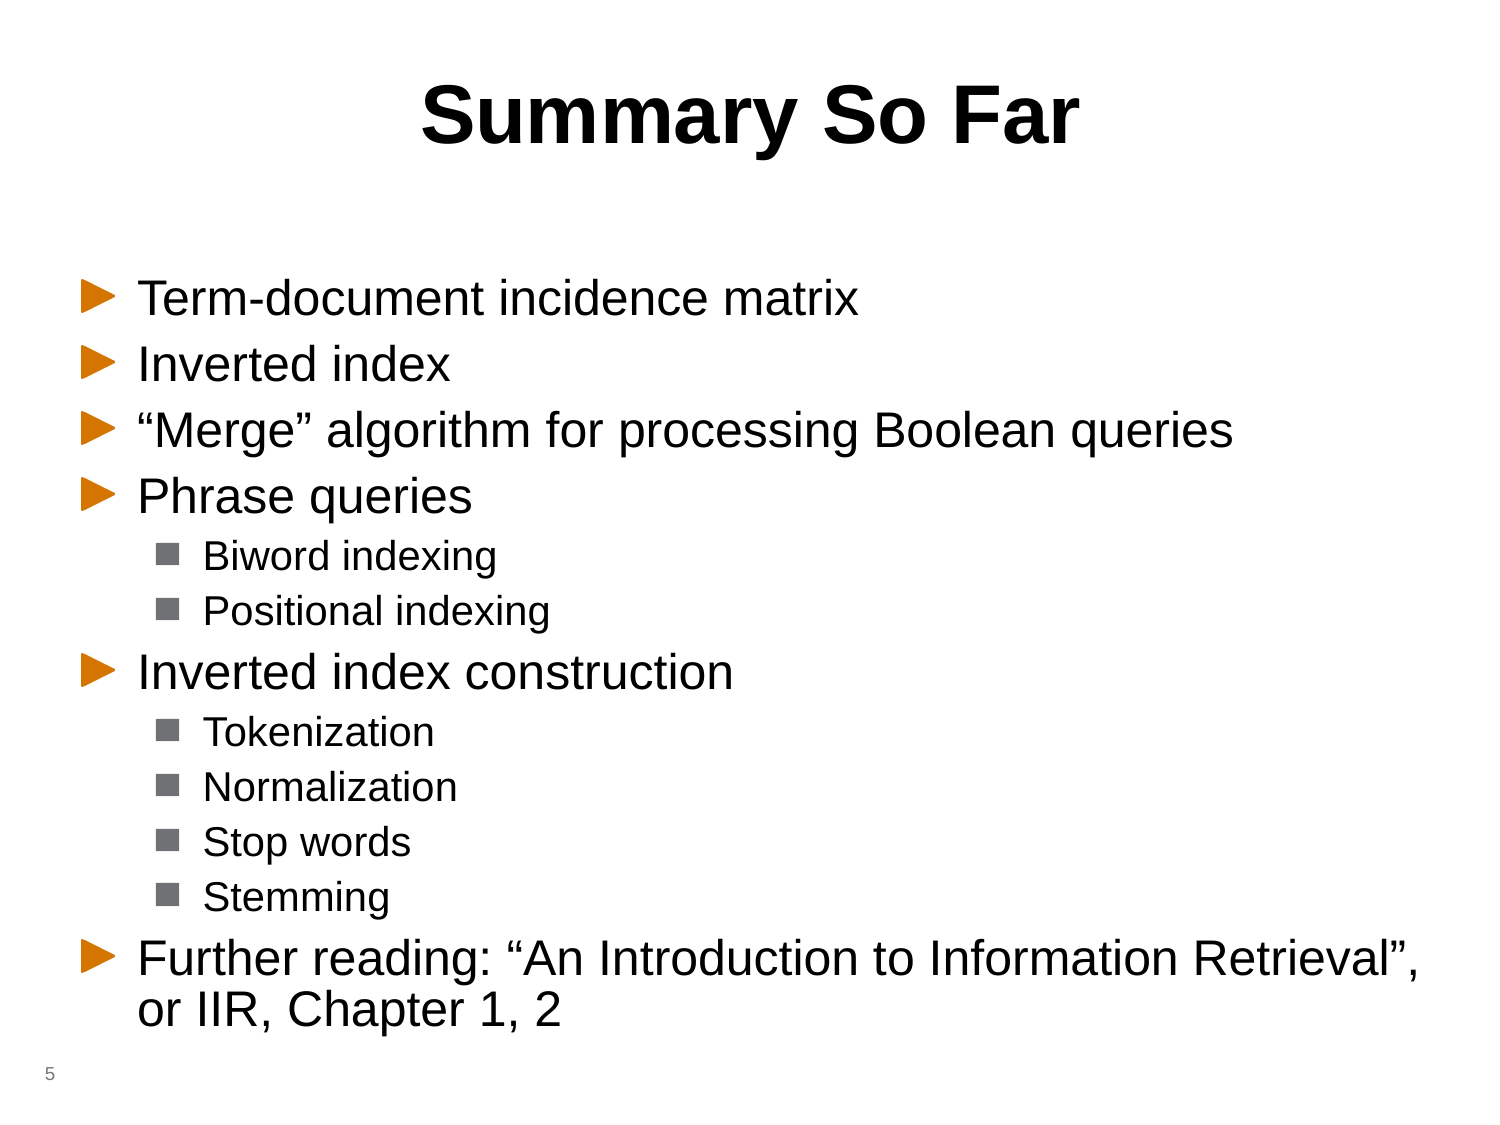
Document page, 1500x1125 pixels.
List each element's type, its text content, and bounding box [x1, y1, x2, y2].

list Term-document incidence matrix Inverted index “Merge” algorithm for processing Boolean queries Phrase queries Biword indexing Positional indexing Inverted index construction Tokenization Normalization Stop words Stemming Further reading: “An Introduction to Information Retrieval”, or IIR, Chapter 1, 2 [80, 275, 1424, 862]
picture [155, 597, 180, 621]
picture [155, 828, 180, 852]
picture [80, 652, 116, 688]
picture [80, 344, 116, 380]
picture [155, 718, 180, 742]
picture [80, 476, 116, 512]
picture [155, 882, 180, 907]
picture [155, 773, 180, 797]
title Summary So Far [77, 75, 1424, 238]
footer 5 [29, 1053, 130, 1092]
picture [80, 410, 116, 446]
picture [80, 938, 116, 974]
picture [155, 542, 180, 566]
picture [80, 278, 116, 314]
